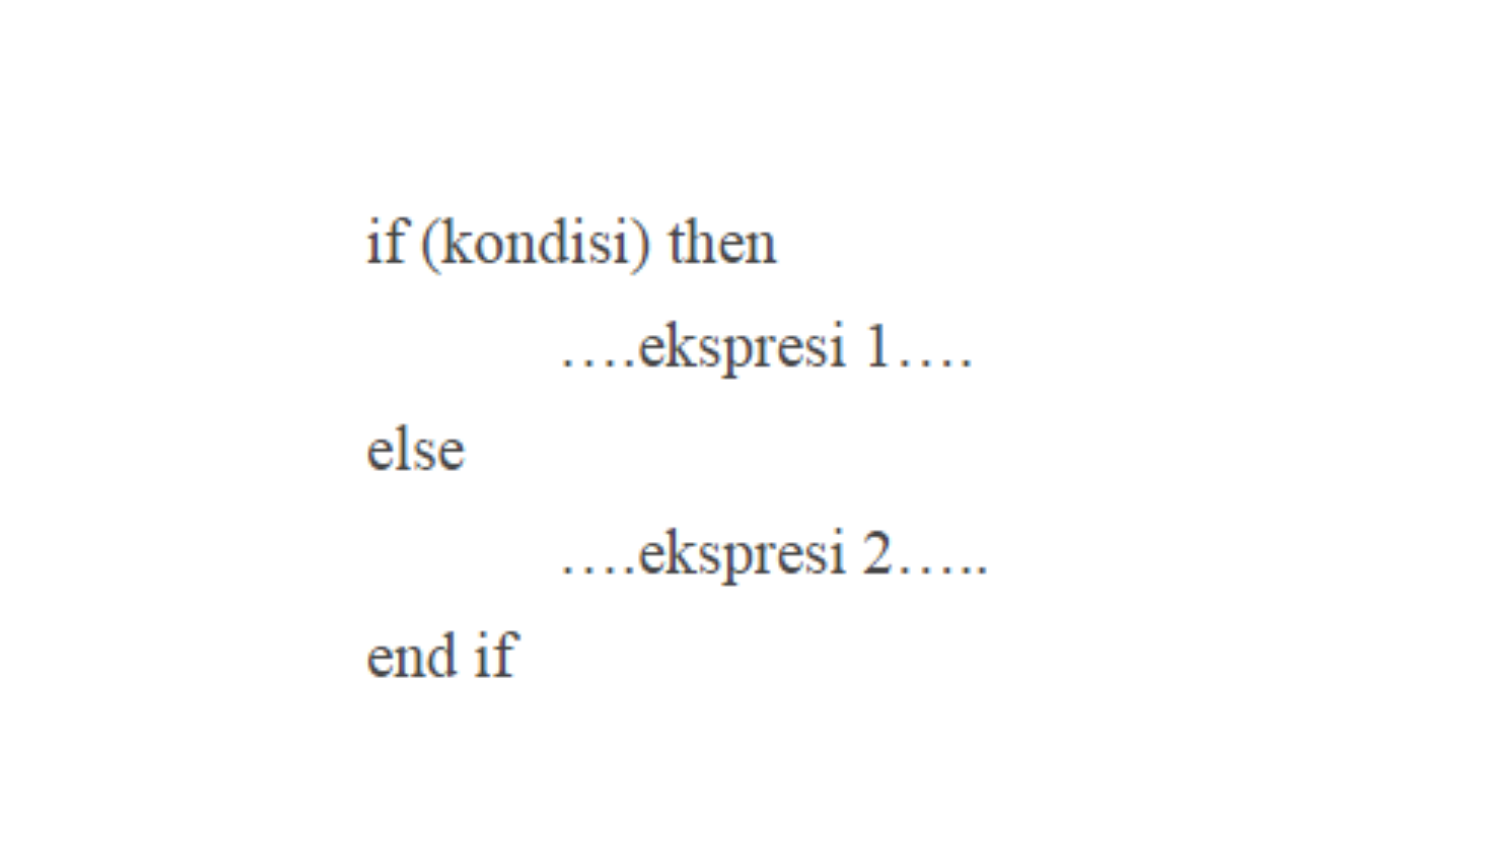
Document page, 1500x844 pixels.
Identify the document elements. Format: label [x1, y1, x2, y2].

picture [338, 193, 1136, 745]
